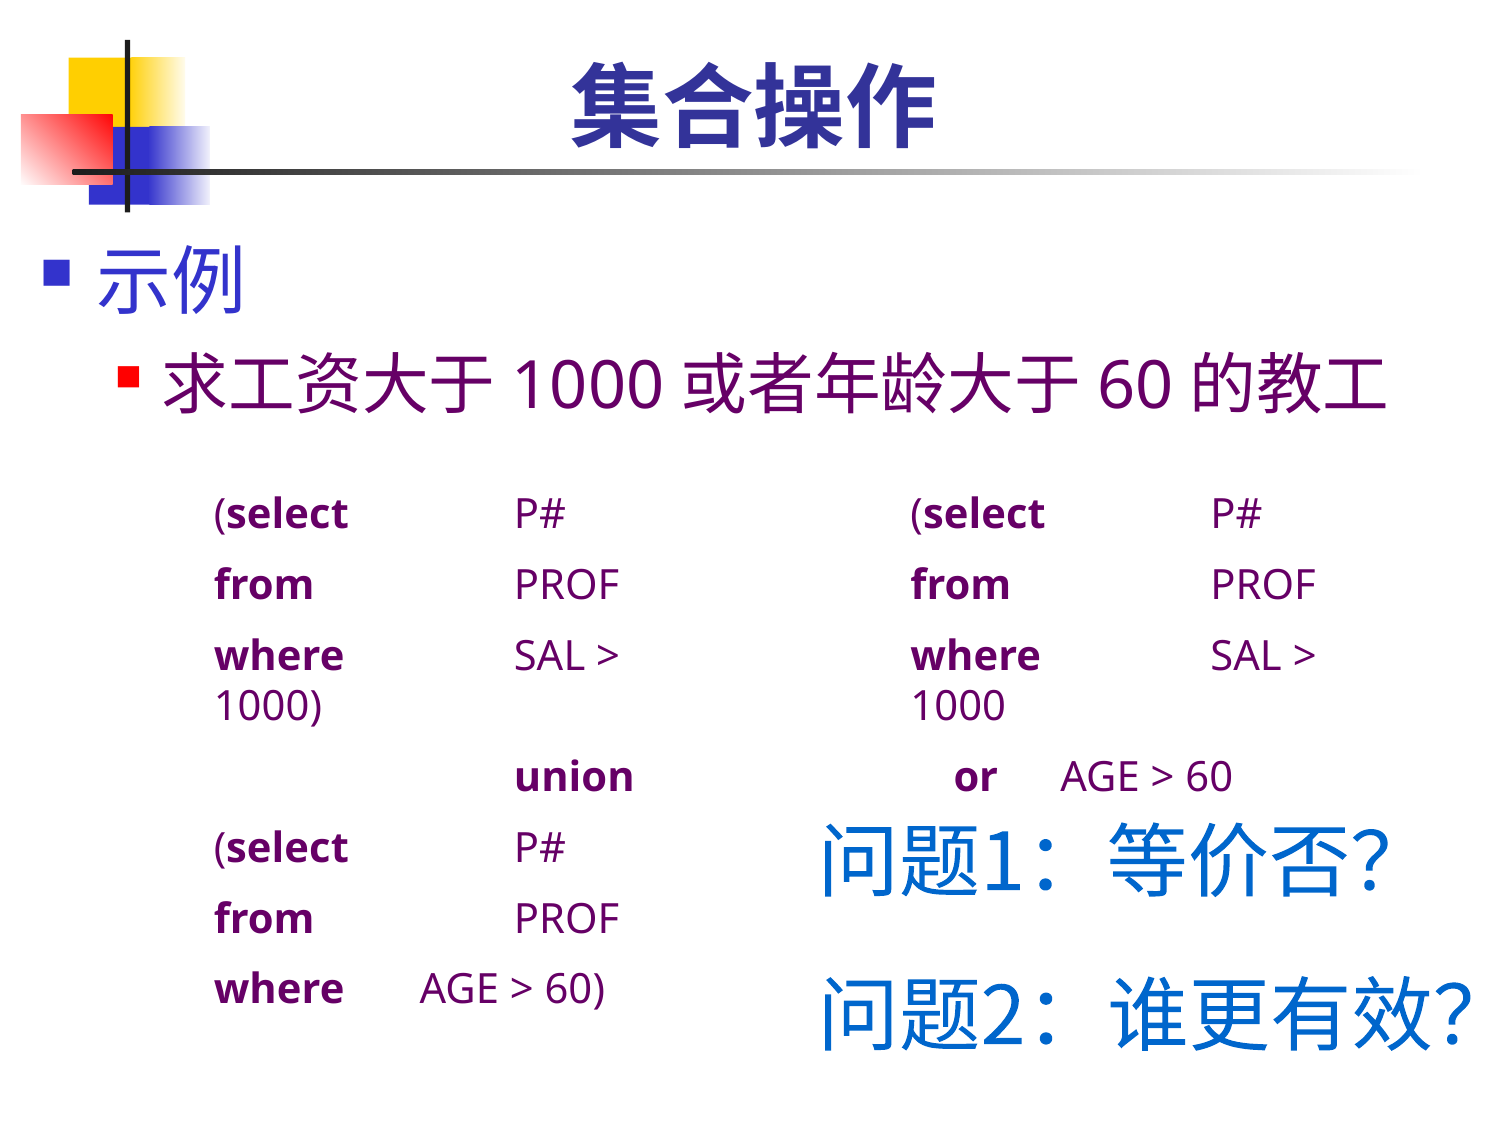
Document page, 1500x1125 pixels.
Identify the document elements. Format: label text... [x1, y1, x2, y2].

text_box (select P# from PROF where SAL > 1000) union (select P# from PROF where AGE > 60) [123, 479, 691, 1020]
list 示例 求工资大于1000或者年龄大于60的教工 [24, 212, 1470, 1101]
text_box (select P# from PROF where SAL > 1000 or AGE > 60 [820, 479, 1388, 807]
title 集合操作 [57, 27, 1451, 167]
